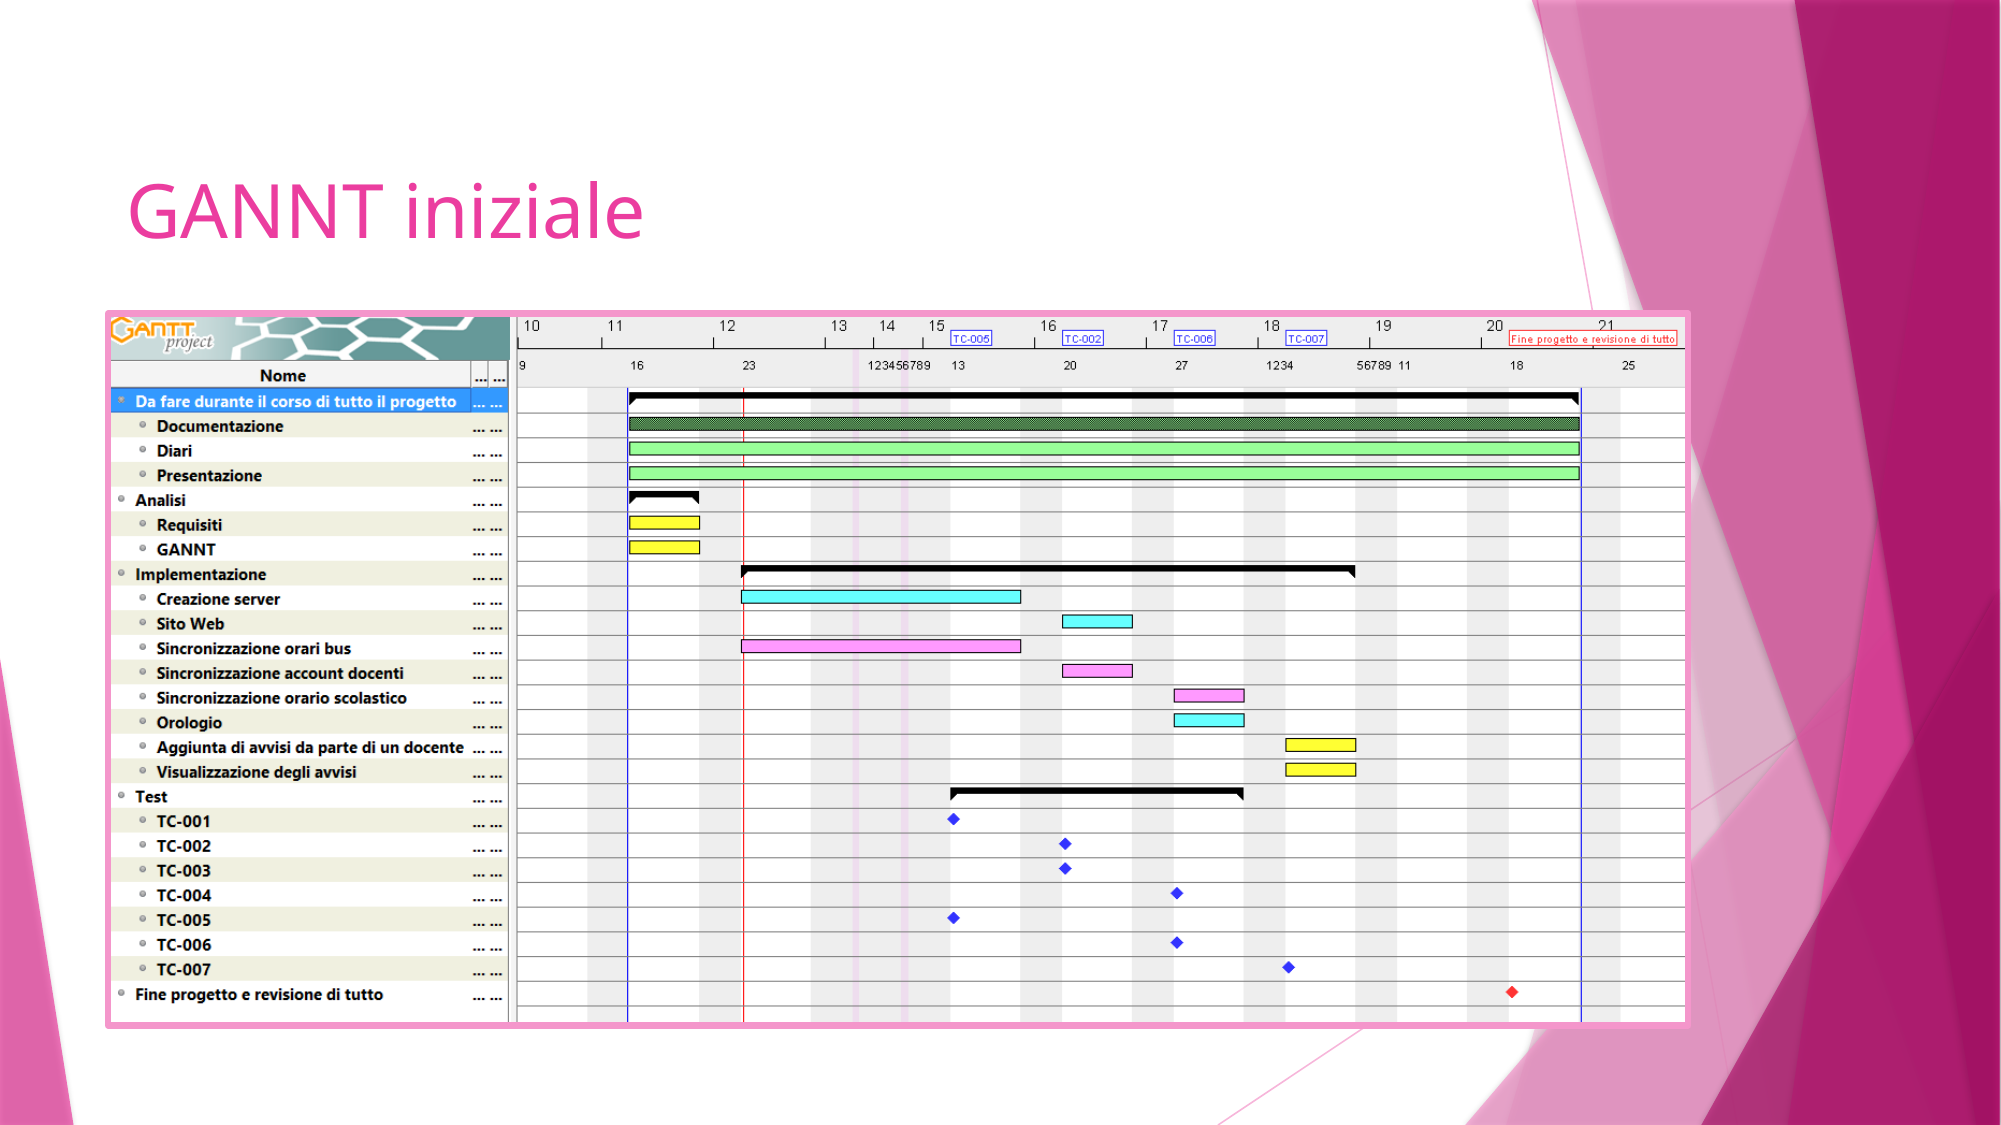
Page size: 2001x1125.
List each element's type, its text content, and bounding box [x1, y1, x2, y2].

picture [110, 316, 1686, 1023]
title GANNT iniziale [111, 99, 1522, 310]
